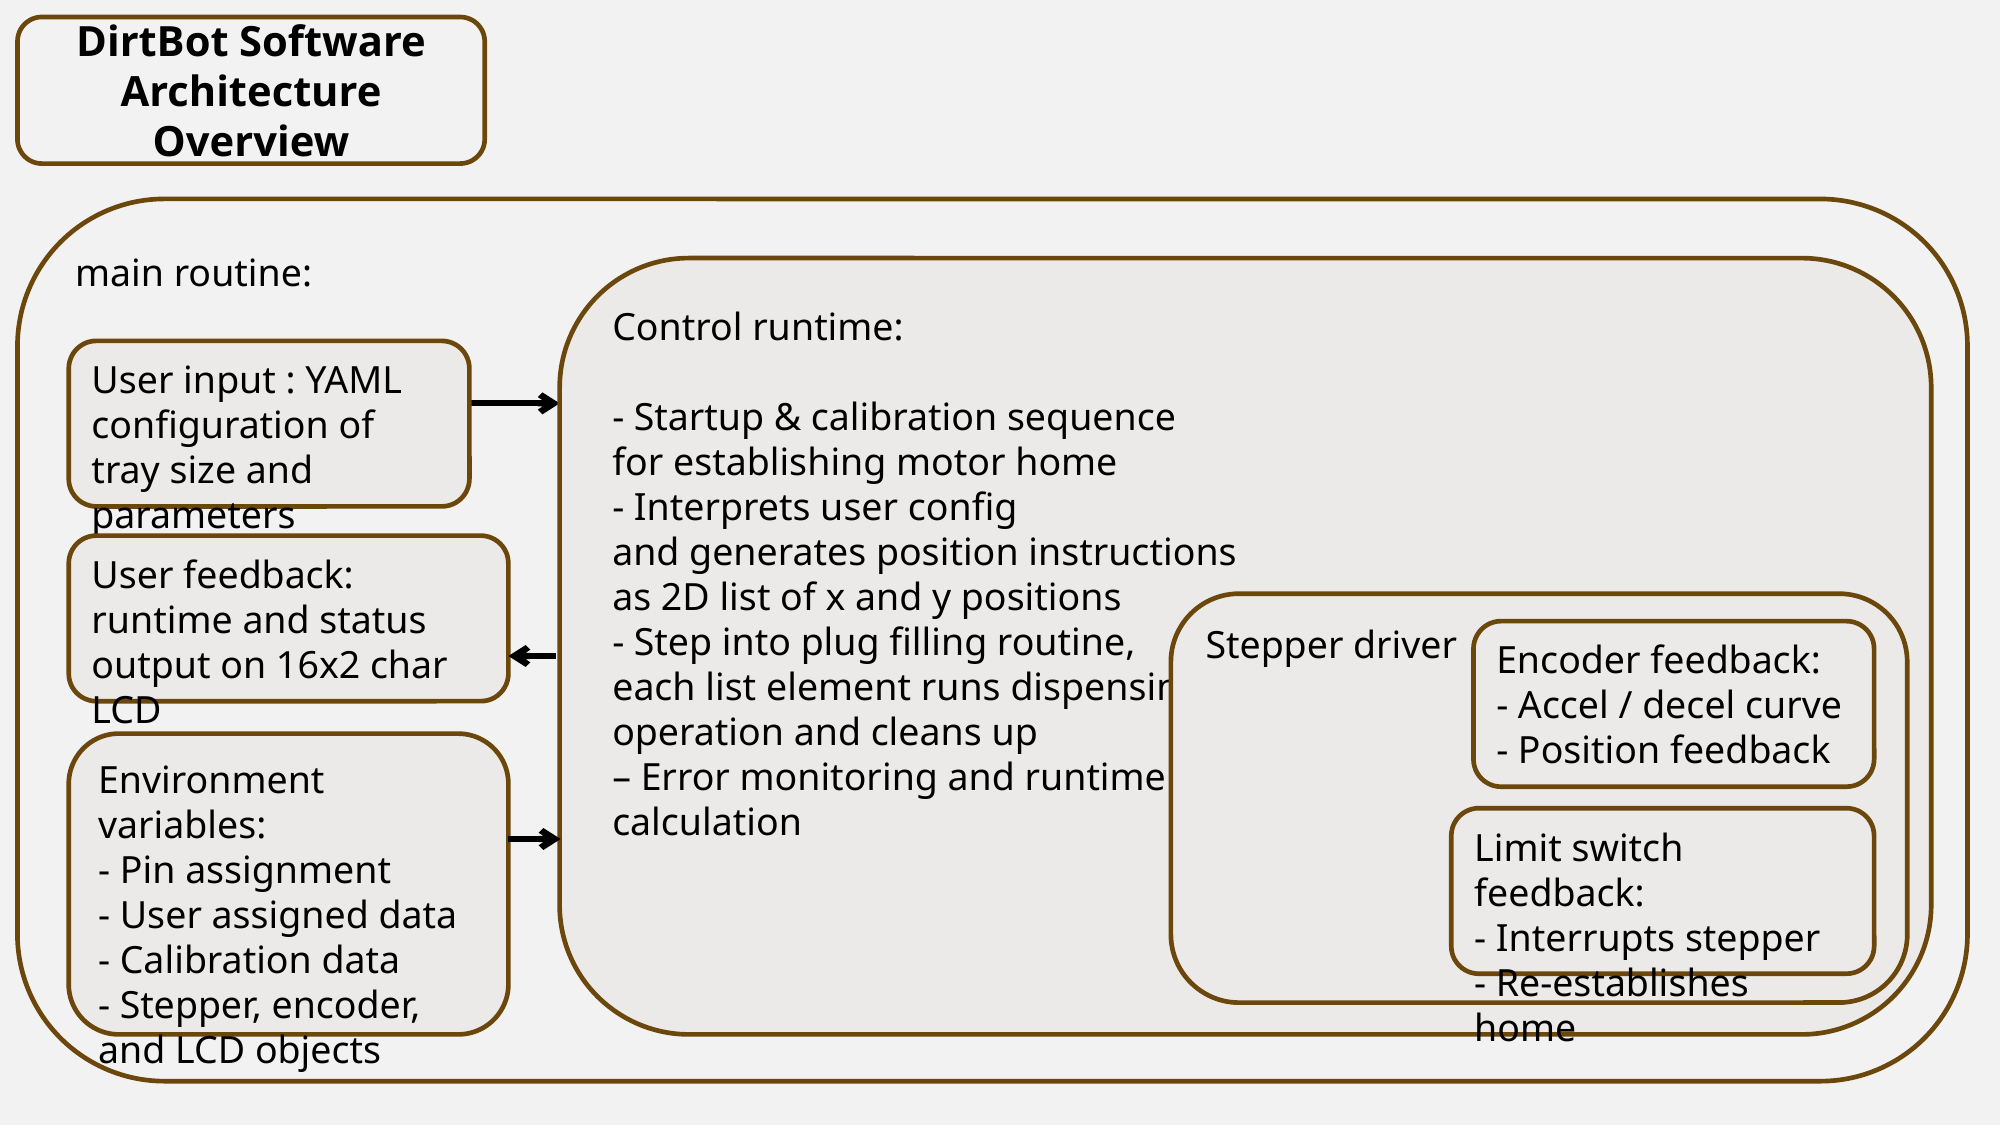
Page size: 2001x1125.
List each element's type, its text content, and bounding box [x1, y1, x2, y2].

text_box Limit switch feedback: - Interrupts stepper - Re-establishes home [1450, 807, 1876, 975]
text_box User input : YAML configuration of tray size and parameters [67, 339, 471, 508]
text_box Control runtime: - Startup & calibration sequence for establishing motor home - Interprets user config and generates position instructions as 2D list of x and y positions - Step into plug filling routine, each list element runs dispensing operation and cleans up – Error monitoring and runtime calculation [558, 257, 1933, 1036]
text_box Encoder feedback: - Accel / decel curve - Position feedback [1472, 620, 1876, 788]
text_box DirtBot Software Architecture Overview [16, 15, 486, 165]
text_box Stepper driver [1169, 592, 1909, 1004]
text_box main routine: [16, 197, 1969, 1083]
text_box User feedback: runtime and status output on 16x2 char LCD [67, 534, 510, 703]
text_box Environment variables: - Pin assignment - User assigned data - Calibration data - Stepper, encoder, and LCD objects [67, 732, 510, 1036]
